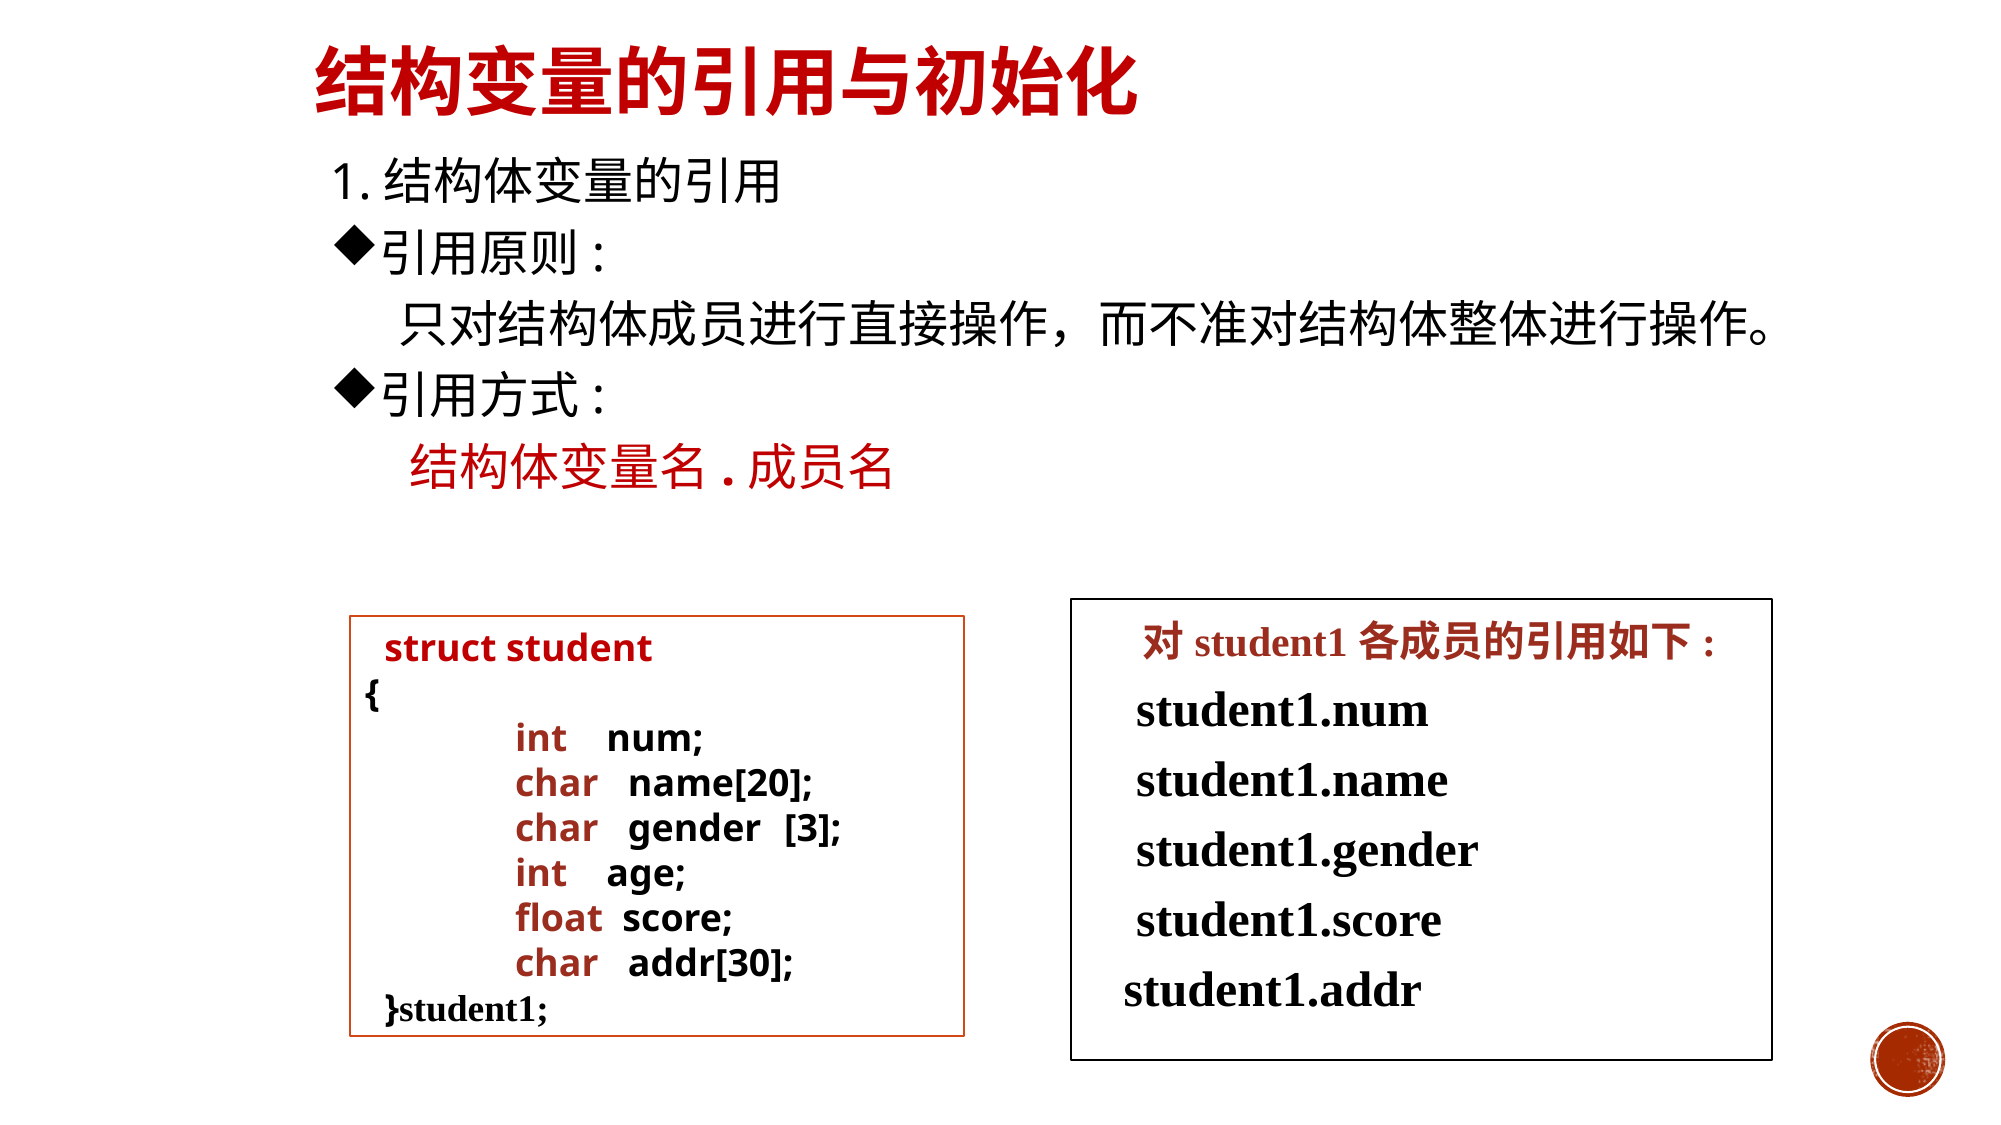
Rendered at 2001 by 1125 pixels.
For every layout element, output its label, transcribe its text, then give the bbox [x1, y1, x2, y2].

title 结构变量的引用与初始化 [299, 40, 1701, 131]
list 1.结构体变量的引用 引用原则: 只对结构体成员进行直接操作，而不准对结构体整体进行操作。 引用方式: 结构体变量名.成员名 [314, 148, 1936, 610]
text_box 对student1各成员的引用如下: student1.num student1.name student1.gender student1.score student1.addr [1070, 598, 1773, 1061]
text_box struct student { int num; char name[20]; char gender [3]; int age; float score; char addr[30]; }student1; [349, 615, 965, 1037]
slide_number [1855, 1028, 1961, 1089]
